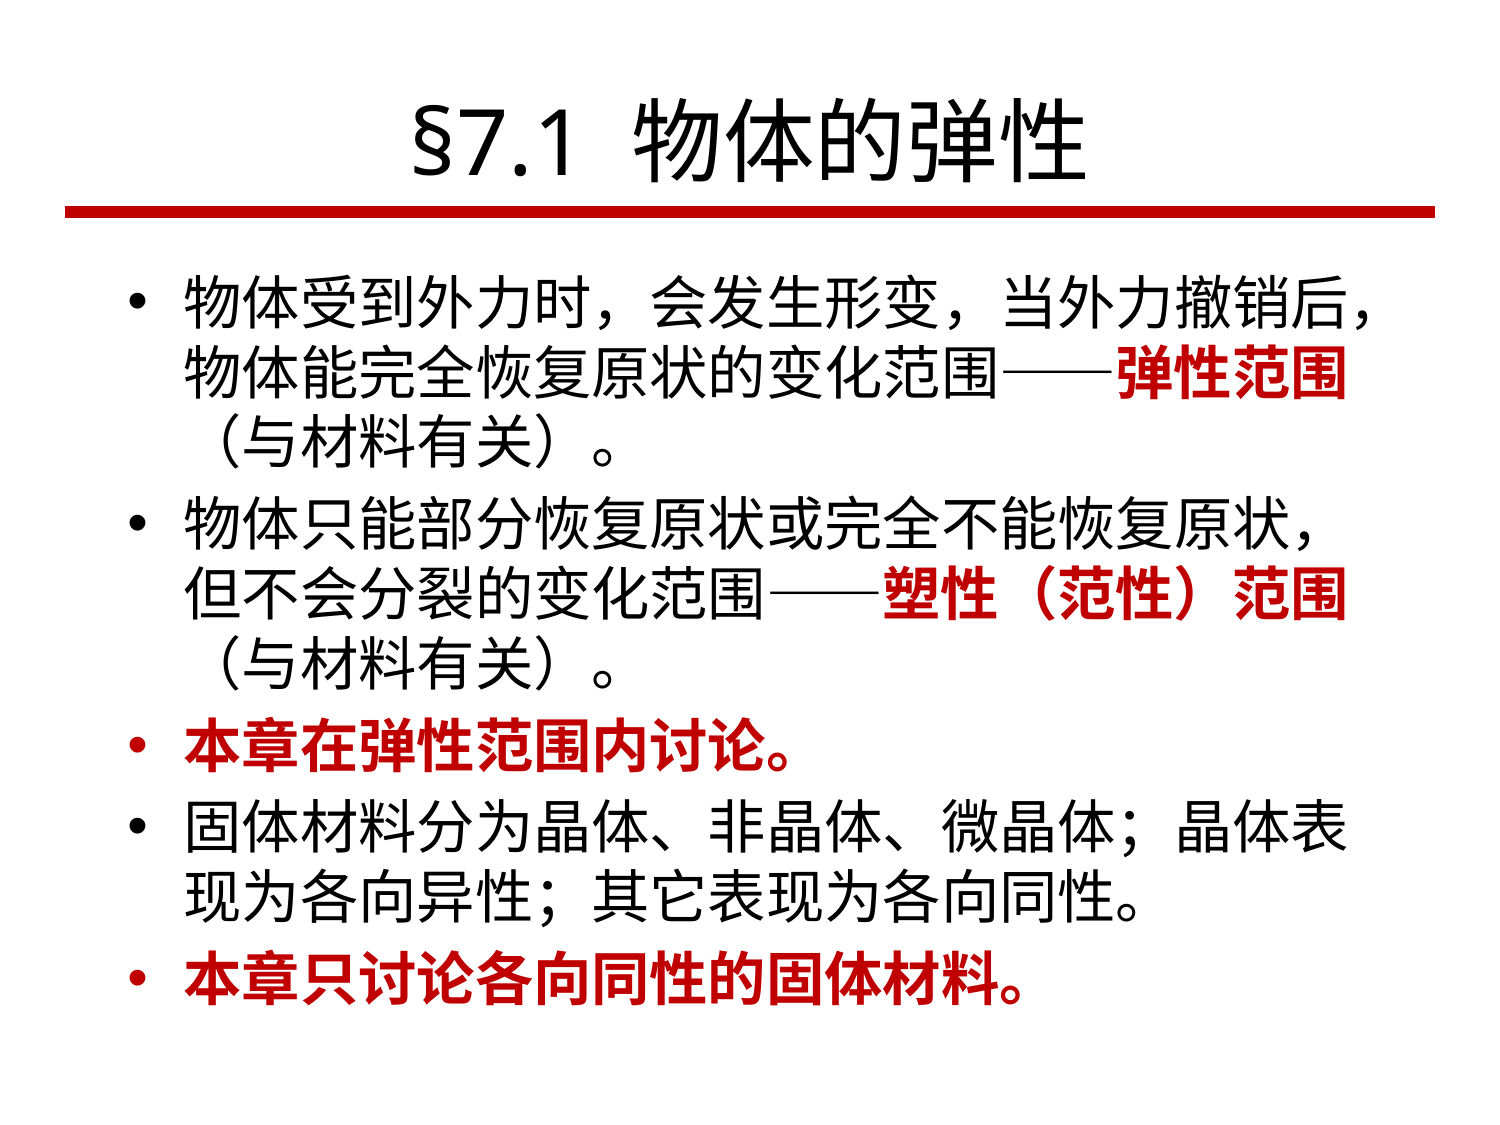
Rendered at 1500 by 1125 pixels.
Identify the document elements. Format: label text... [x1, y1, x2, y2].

list 物体受到外力时，会发生形变，当外力撤销后，物体能完全恢复原状的变化范围——弹性范围（与材料有关）。 物体只能部分恢复原状或完全不能恢复原状，但不会分裂的变化范围——塑性（范性）范围（与材料有关）。 本章在弹性范围内讨论。 固体材料分为晶体、非晶体、微晶体；晶体表现为各向异性；其它表现为各向同性。 本章只讨论各向同性的固体材料。 [112, 258, 1388, 1086]
title §7.1 物体的弹性 [41, 45, 1459, 233]
